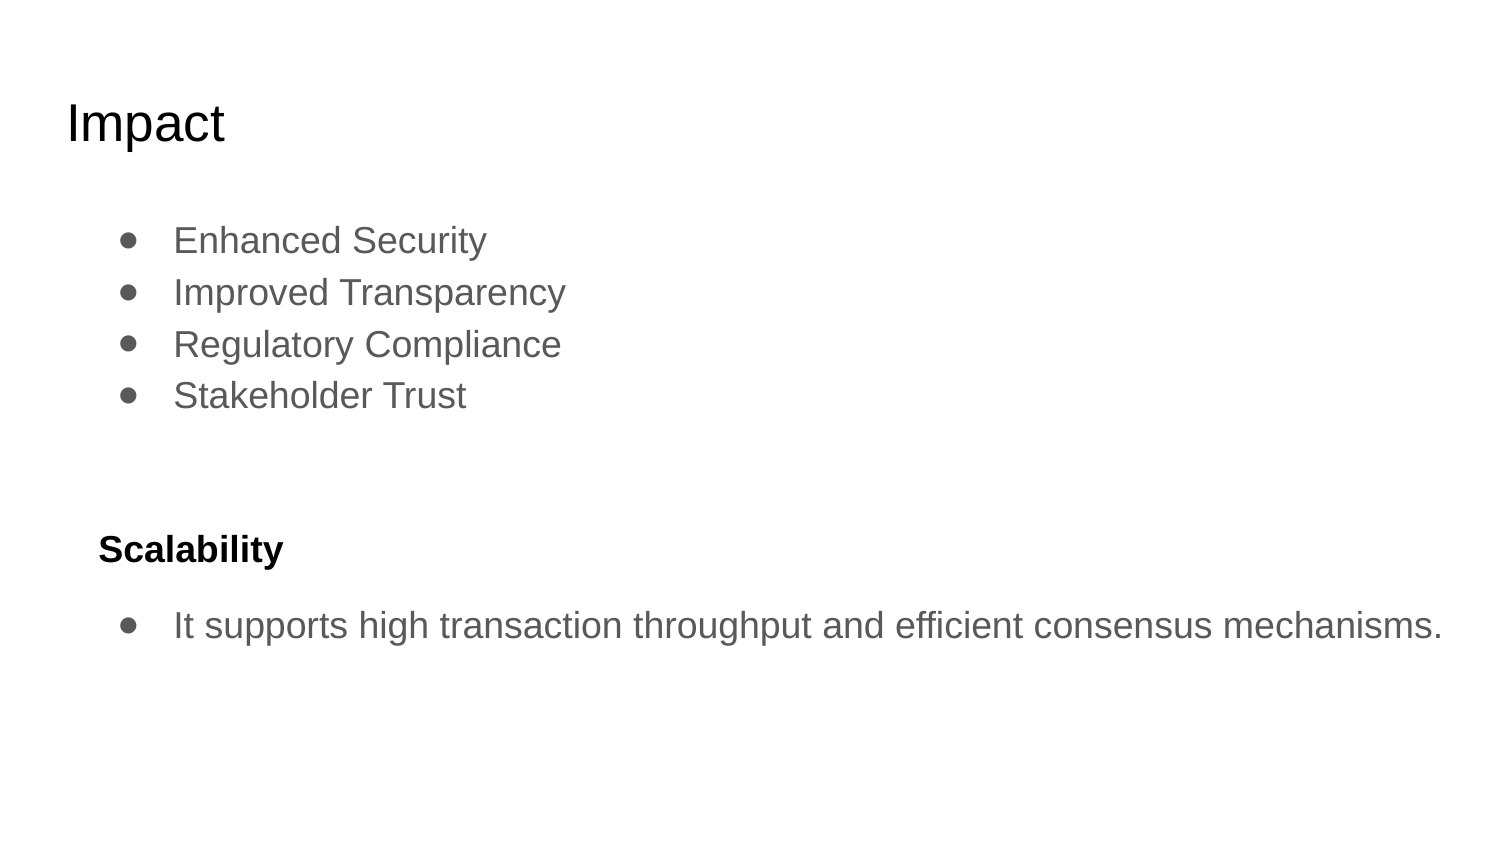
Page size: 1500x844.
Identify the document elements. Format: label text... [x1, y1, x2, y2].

list Enhanced Security Improved Transparency Regulatory Compliance Stakeholder Trust Scalability It supports high transaction throughput and efficient consensus mechanisms. [83, 194, 1481, 755]
title Impact [51, 72, 1449, 167]
